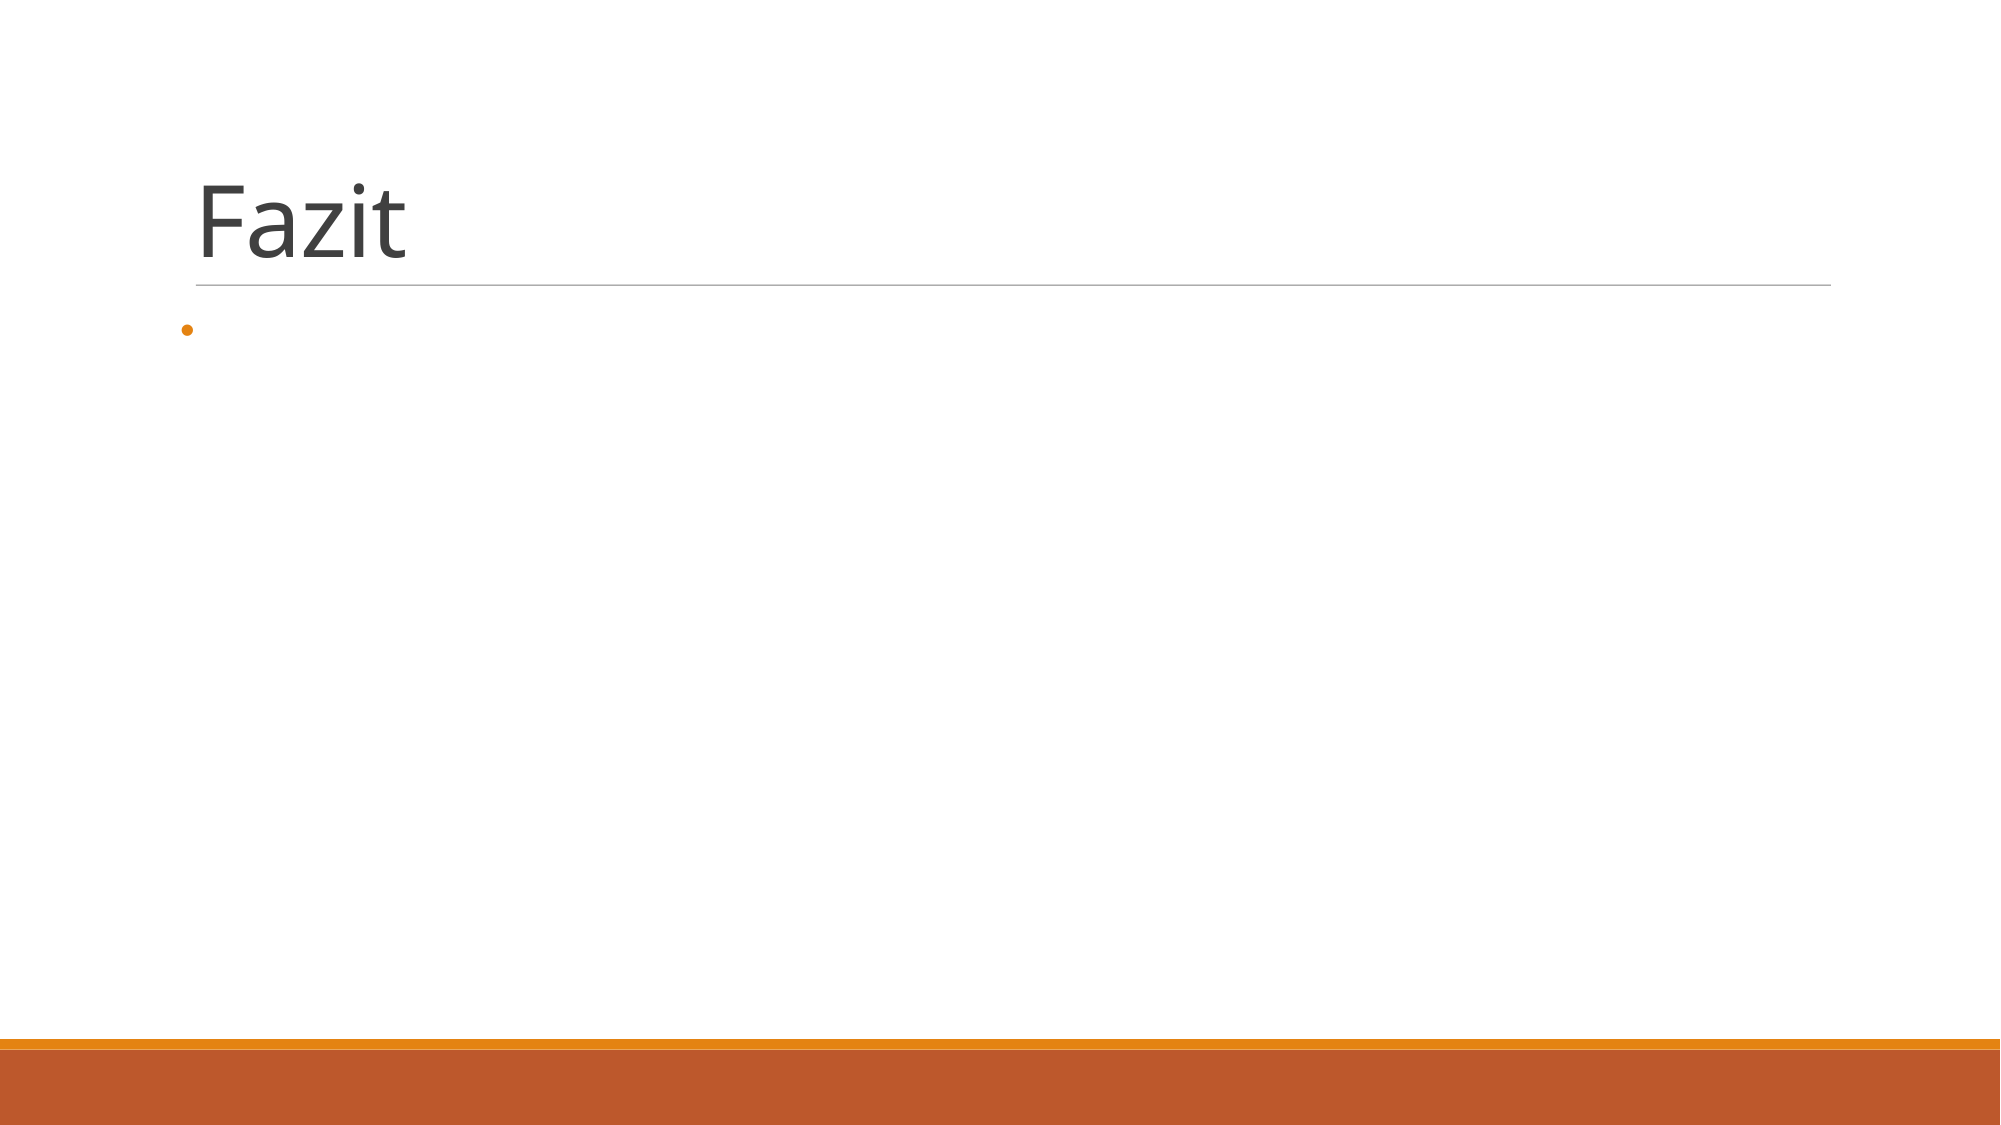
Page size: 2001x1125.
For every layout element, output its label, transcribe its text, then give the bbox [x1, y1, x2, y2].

text_box [179, 302, 1830, 963]
text_box Fazit [179, 46, 1830, 285]
